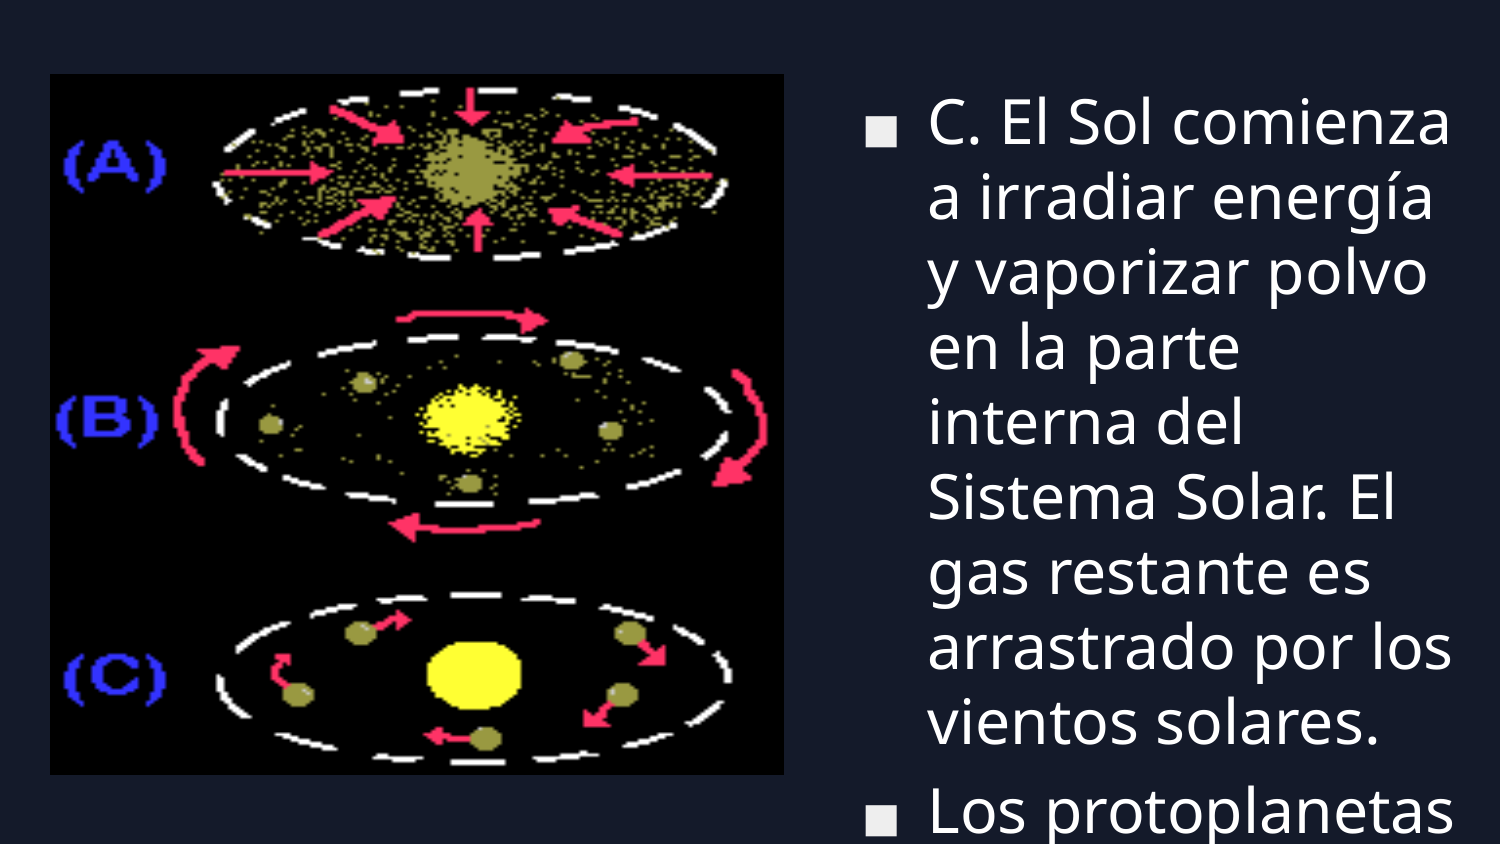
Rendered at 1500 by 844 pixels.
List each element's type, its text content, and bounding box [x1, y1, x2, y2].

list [49, 74, 785, 775]
list C. El Sol comienza a irradiar energía y vaporizar polvo en la parte interna del Sistema Solar. El gas restante es arrastrado por los vientos solares. Los protoplanetas chocarán hasta que sus órbitas se despejen, lo que permitirá que los planetas giren libremente alrededor del sol. [837, 75, 1475, 779]
